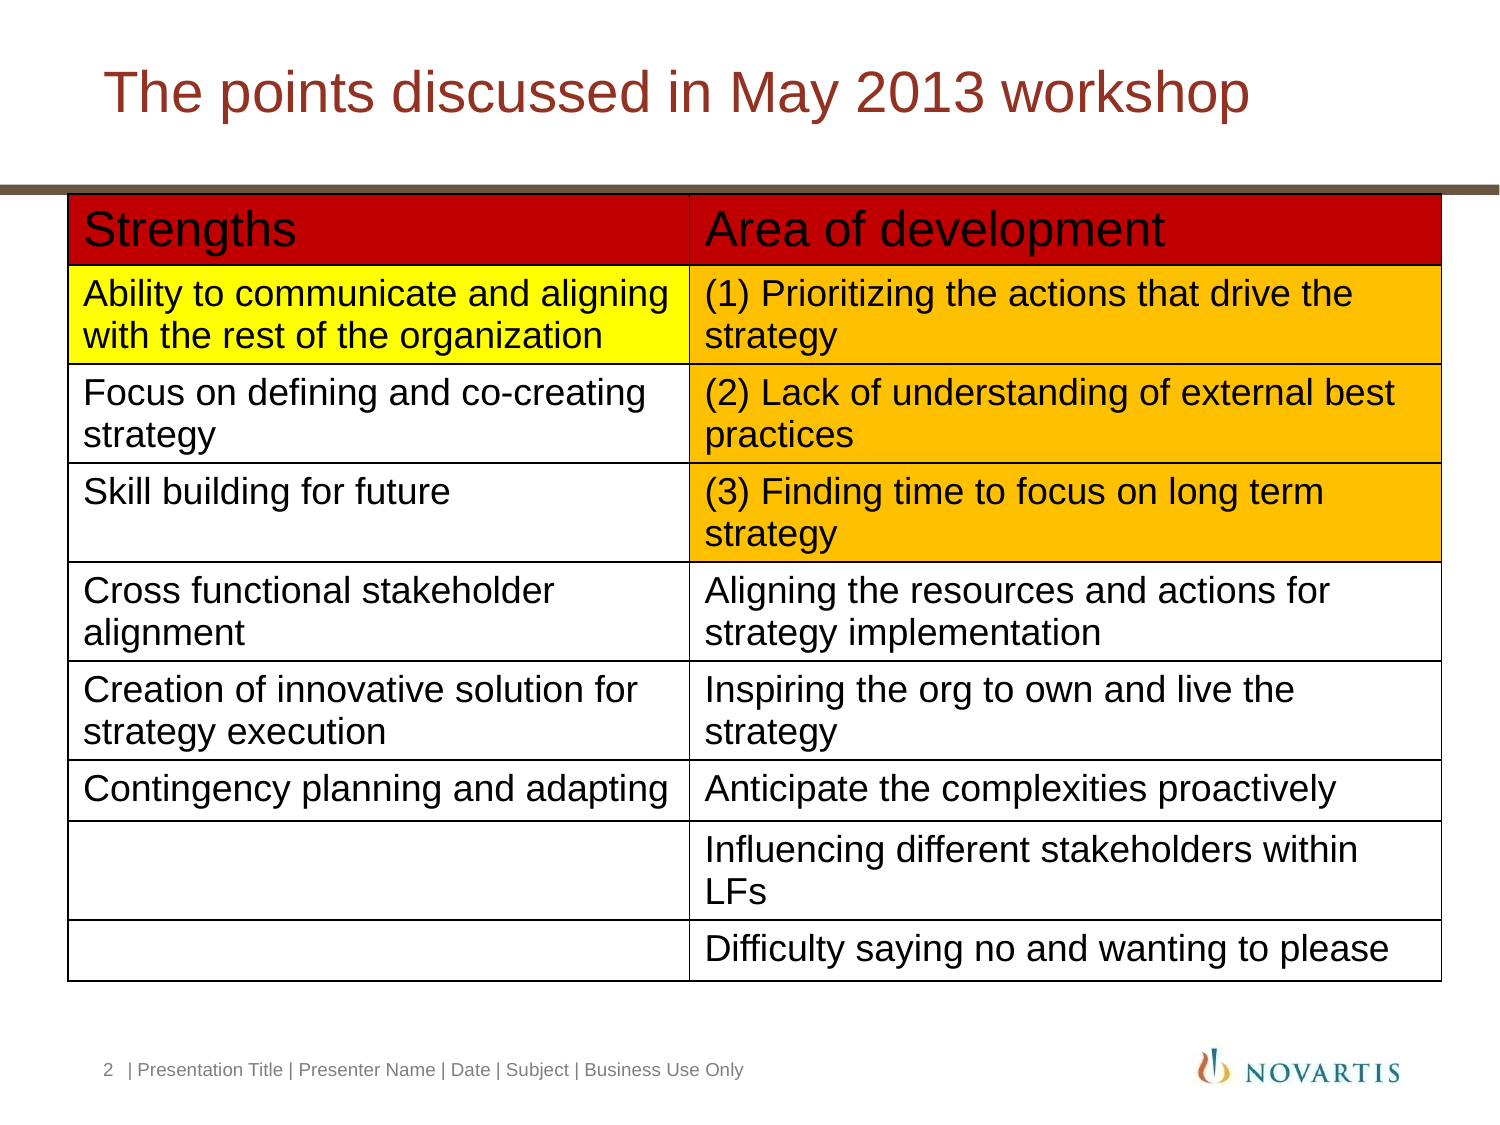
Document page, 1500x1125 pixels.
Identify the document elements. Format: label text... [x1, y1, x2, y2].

table_header Strengths [69, 195, 689, 264]
table_cell Ability to communicate and aligning with the rest of the organization [69, 266, 689, 363]
table_header Area of development [690, 195, 1441, 264]
table_cell [69, 822, 689, 919]
table_cell Creation of innovative solution for strategy execution [69, 662, 689, 759]
table_cell Anticipate the complexities proactively [690, 761, 1441, 820]
picture [1192, 1040, 1405, 1092]
table_cell (1) Prioritizing the actions that drive the strategy [690, 266, 1441, 363]
table_cell Inspiring the org to own and live the strategy [690, 662, 1441, 759]
table_cell (3) Finding time to focus on long term strategy [690, 464, 1441, 561]
slide_number 2 [88, 1050, 154, 1091]
table_cell [69, 921, 689, 980]
table_cell Focus on defining and co-creating strategy [69, 365, 689, 462]
table_cell Contingency planning and adapting [69, 761, 689, 820]
table_cell (2) Lack of understanding of external best practices [690, 365, 1441, 462]
title The points discussed in May 2013 workshop [88, 50, 1454, 182]
table_cell Skill building for future [69, 464, 689, 561]
table_cell Influencing different stakeholders within LFs [690, 822, 1441, 919]
table_cell Difficulty saying no and wanting to please [690, 921, 1441, 980]
footer | Presentation Title | Presenter Name | Date | Subject | Business Use Only [112, 1050, 1176, 1092]
table_cell Cross functional stakeholder alignment [69, 563, 689, 660]
table_cell Aligning the resources and actions for strategy implementation [690, 563, 1441, 660]
